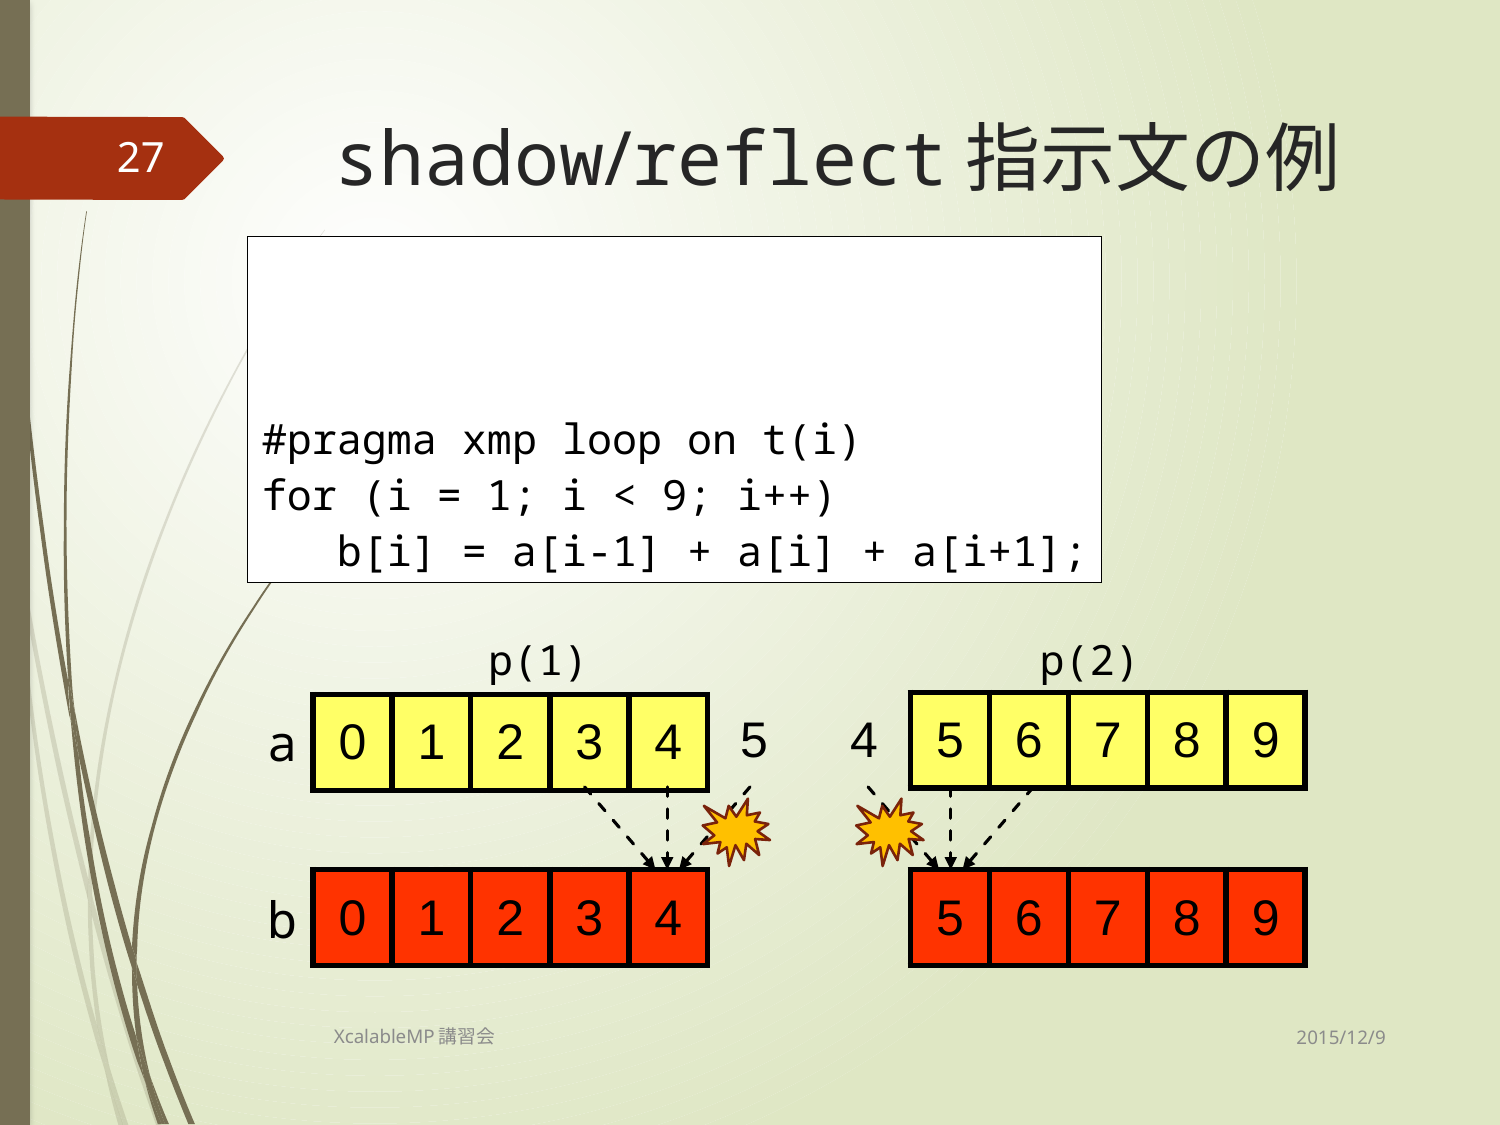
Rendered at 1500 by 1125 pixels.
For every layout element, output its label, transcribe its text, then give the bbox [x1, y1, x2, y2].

table_header 5 [913, 872, 987, 963]
text_box a [253, 704, 313, 779]
table_header 6 [992, 695, 1066, 785]
table_header 2 [473, 872, 547, 963]
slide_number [1269, 1006, 1401, 1068]
text_box [855, 837, 863, 846]
table_header 4 [632, 872, 705, 963]
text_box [867, 786, 940, 870]
table_header 8 [1150, 695, 1223, 785]
table_header 9 [1229, 872, 1302, 963]
text_box [754, 811, 772, 857]
table_header 7 [1071, 695, 1145, 785]
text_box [584, 786, 656, 870]
title shadow/reflect指示文の例 [319, 102, 1400, 313]
table_header 0 [316, 697, 389, 788]
table_header 1 [395, 872, 468, 963]
table_header 6 [992, 872, 1066, 963]
text_box #pragma xmp loop on t(i) for (i = 1; i < 9; i++) b[i] = a[i-1] + a[i] + a[i+1]; [247, 236, 1102, 583]
text_box p(1) [488, 633, 589, 684]
table_header 3 [553, 872, 626, 963]
table_header 5 [913, 695, 987, 785]
table_header 9 [1229, 695, 1302, 785]
table_header 4 [632, 697, 705, 788]
table_header 4 [825, 692, 904, 788]
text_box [962, 786, 1034, 870]
table_header 7 [1071, 872, 1145, 963]
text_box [678, 786, 751, 870]
slide_number 27 [83, 129, 180, 190]
text_box p(2) [1039, 633, 1140, 684]
text_box b [253, 881, 313, 957]
table_header 8 [1150, 872, 1223, 963]
table_header 5 [715, 692, 793, 788]
text_box [856, 804, 863, 815]
table_header 3 [553, 697, 626, 788]
text_box [854, 822, 863, 833]
table_header 1 [395, 697, 468, 788]
table_header 2 [473, 697, 547, 788]
footer XcalableMP講習会 [318, 1006, 1247, 1067]
table_header 0 [316, 872, 389, 963]
